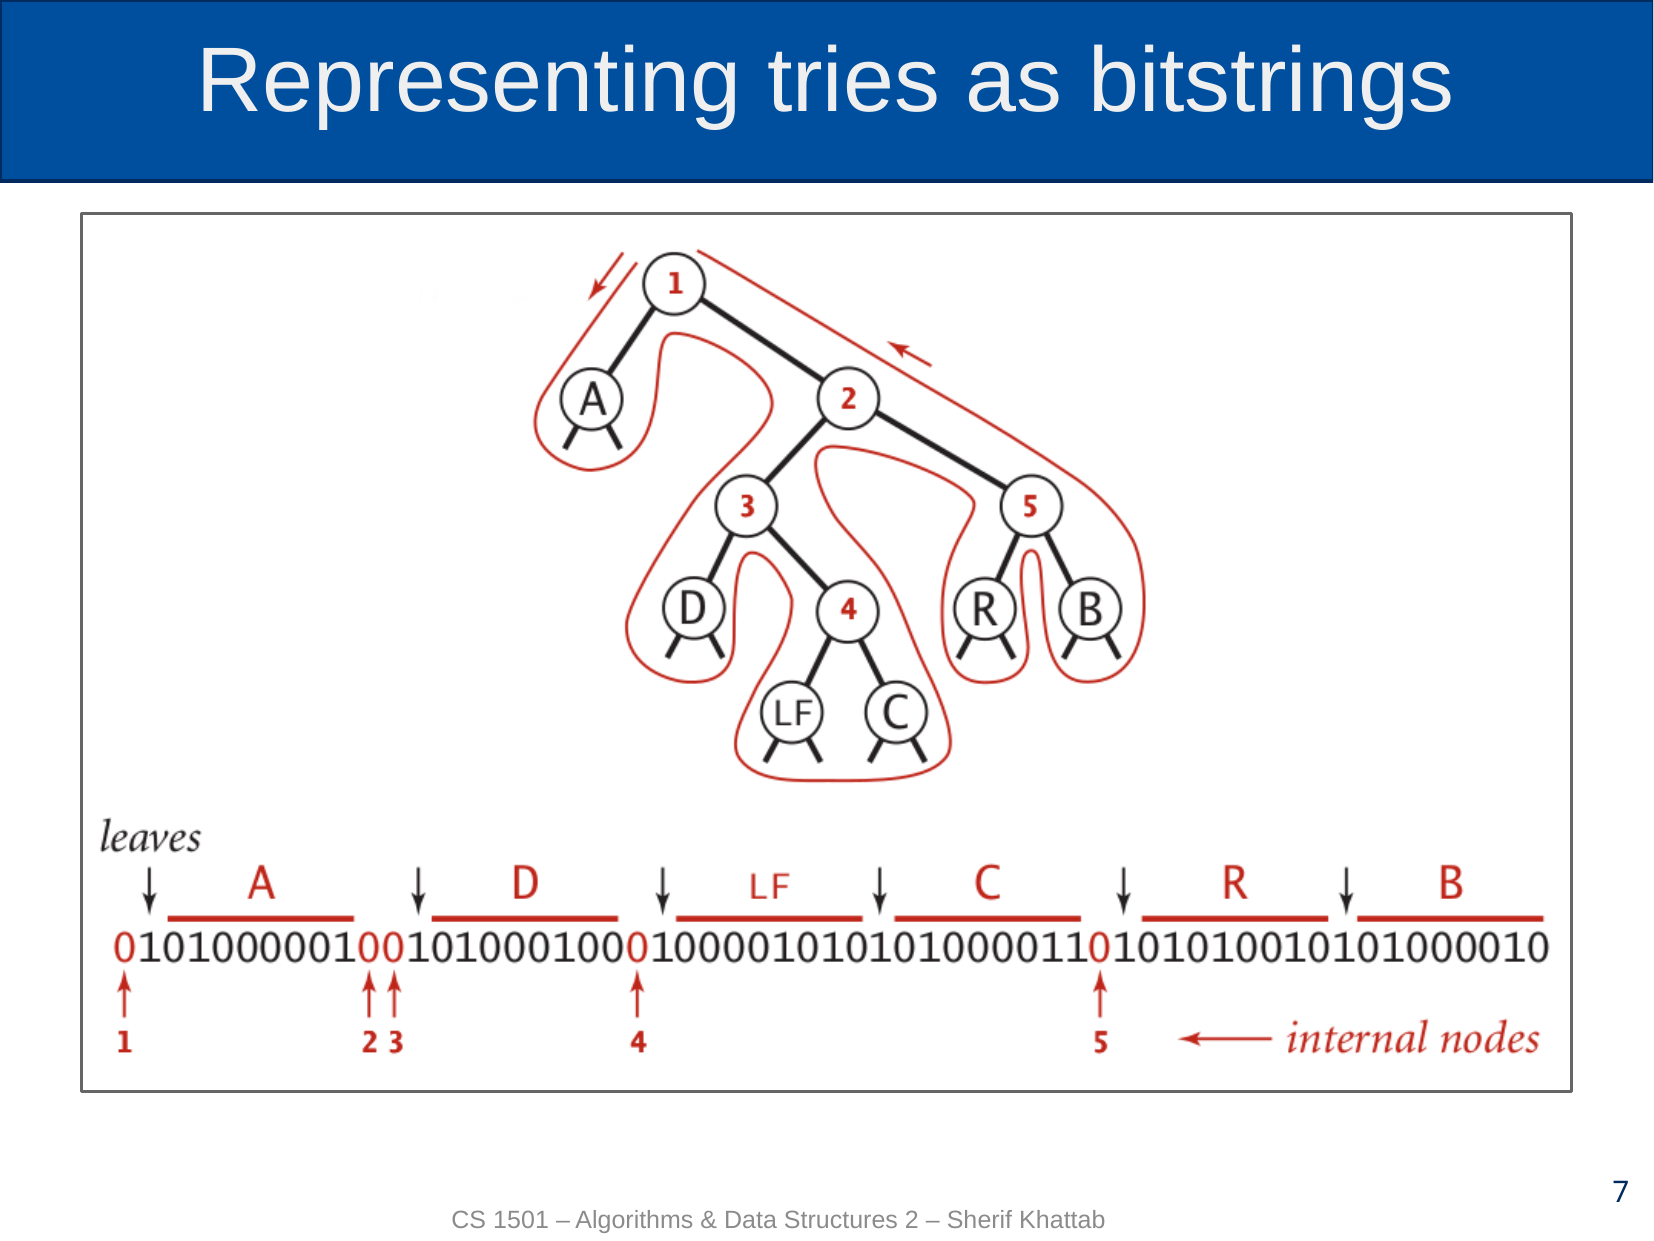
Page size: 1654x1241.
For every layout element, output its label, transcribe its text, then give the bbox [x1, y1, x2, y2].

title Representing tries as bitstrings [82, 36, 1571, 146]
picture [82, 214, 1571, 1091]
slide_number 7 [1546, 1145, 1647, 1241]
footer CS 1501 – Algorithms & Data Structures 2 – Sherif Khattab [402, 1185, 1157, 1241]
